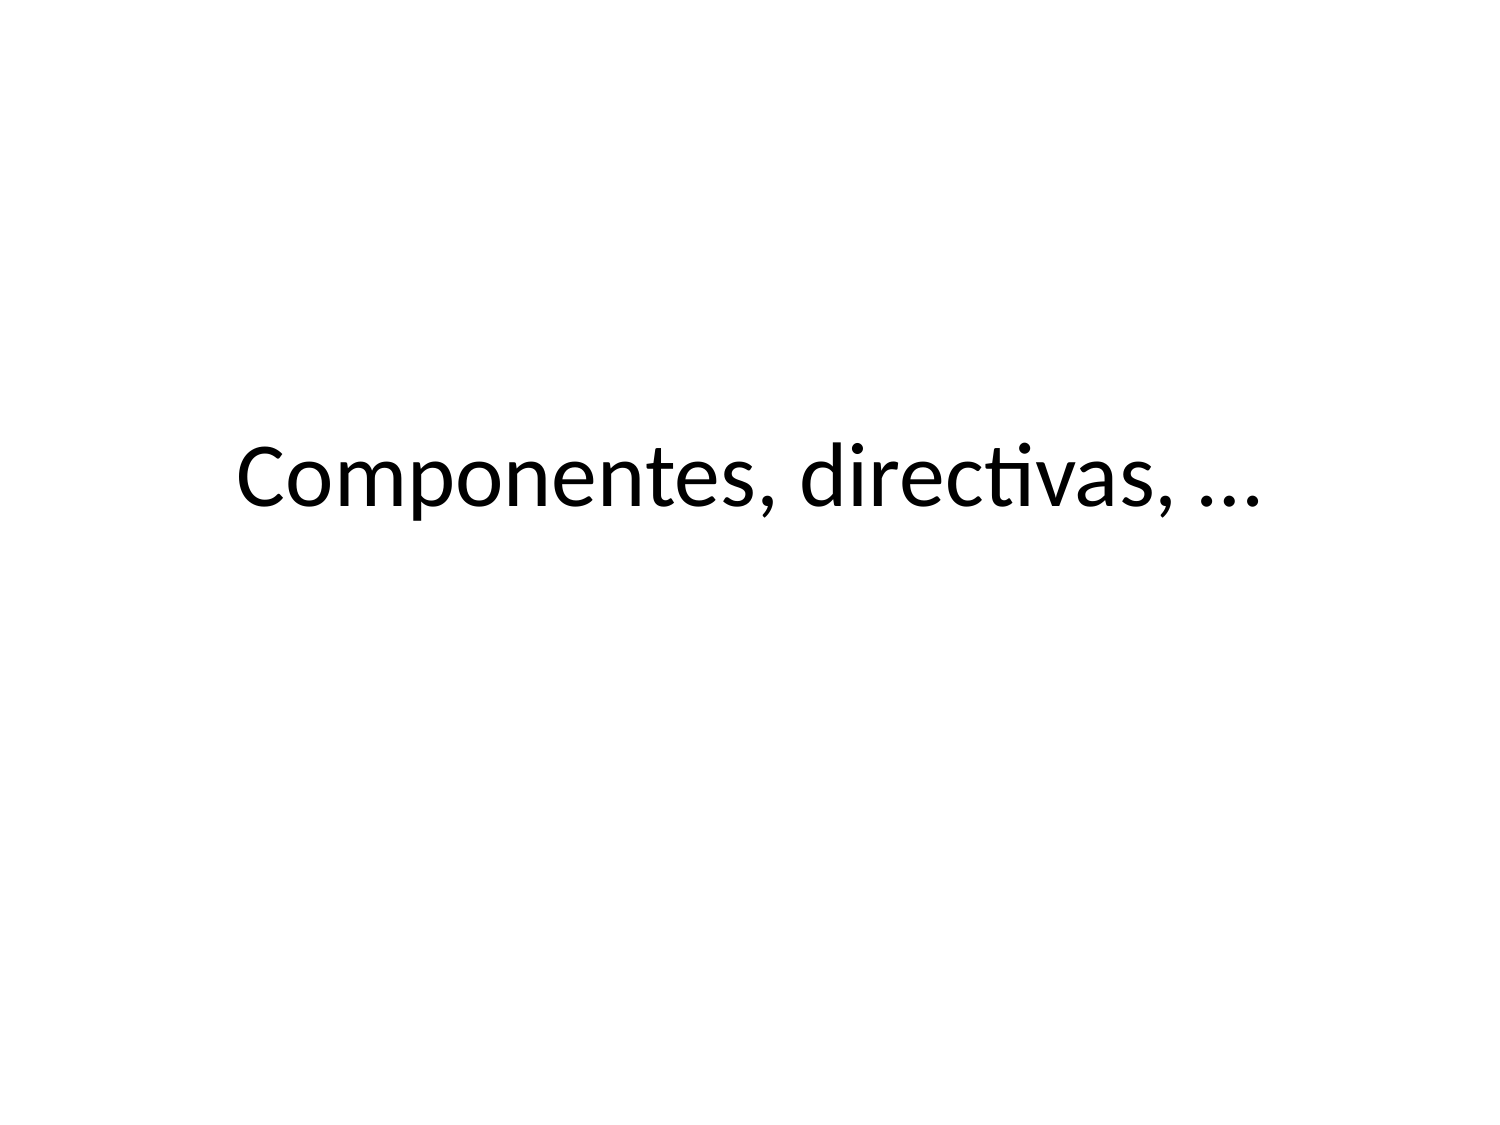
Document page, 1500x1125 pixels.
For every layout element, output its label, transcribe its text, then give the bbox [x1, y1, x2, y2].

title Componentes, directivas, … [112, 349, 1388, 591]
